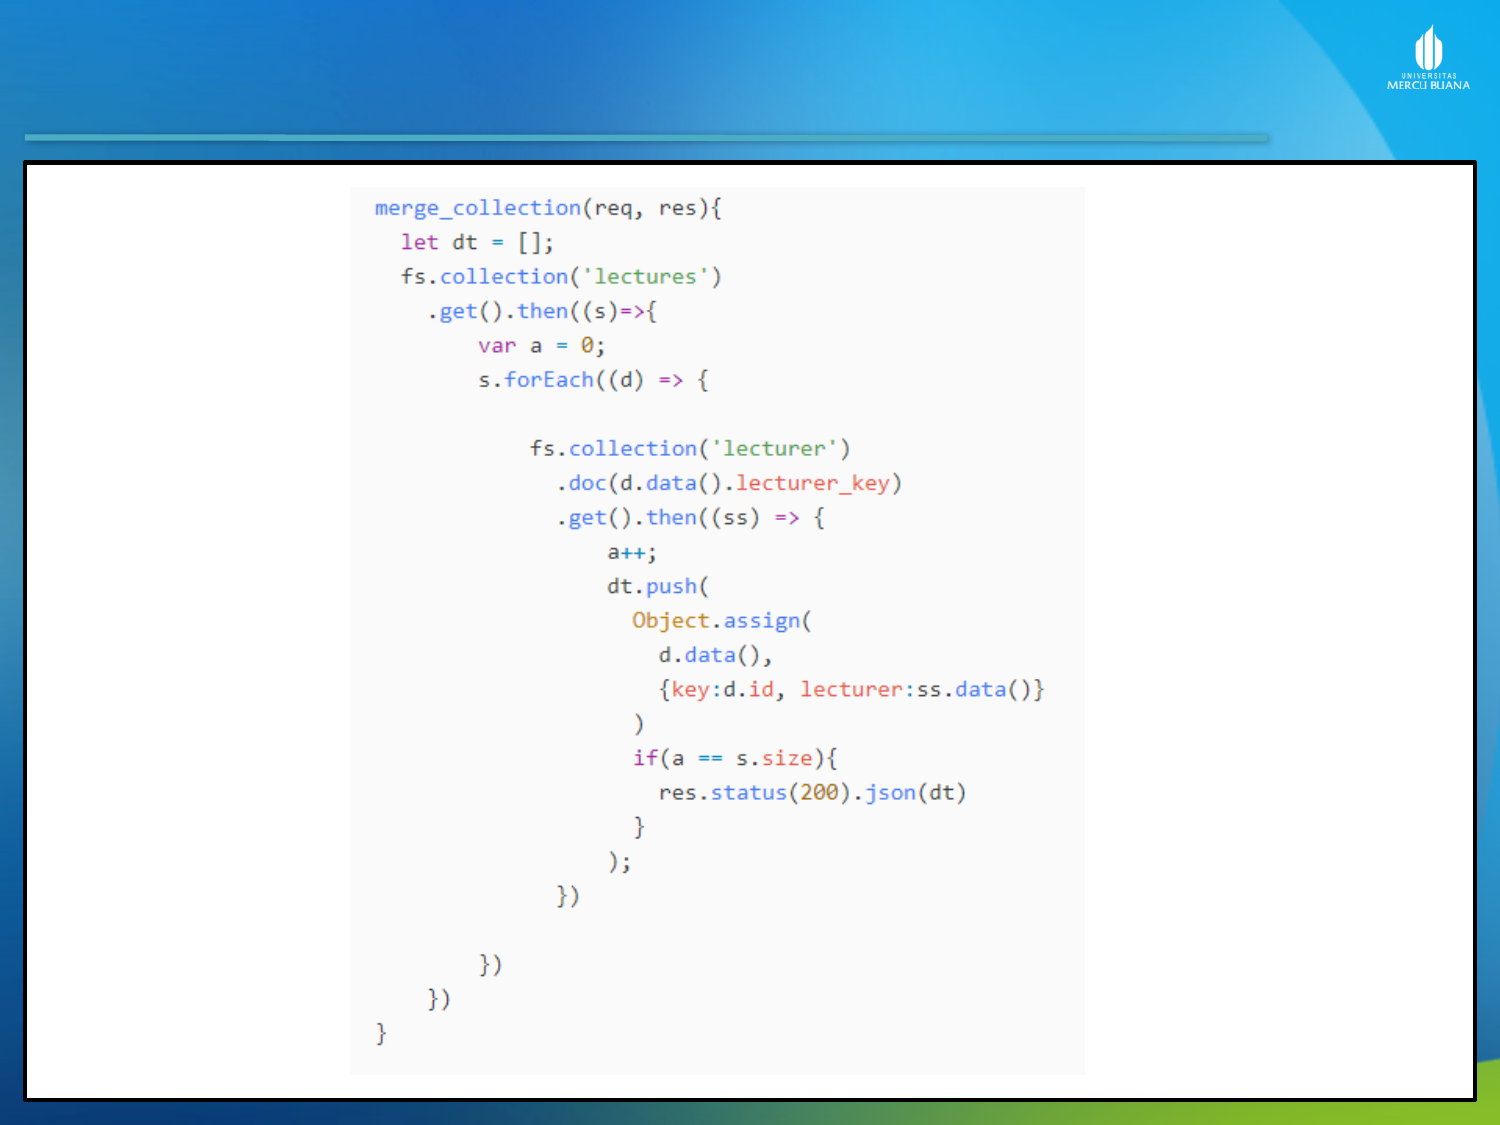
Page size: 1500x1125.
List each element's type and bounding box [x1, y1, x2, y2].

text_box [23, 160, 1477, 1102]
picture [0, 0, 1500, 1125]
